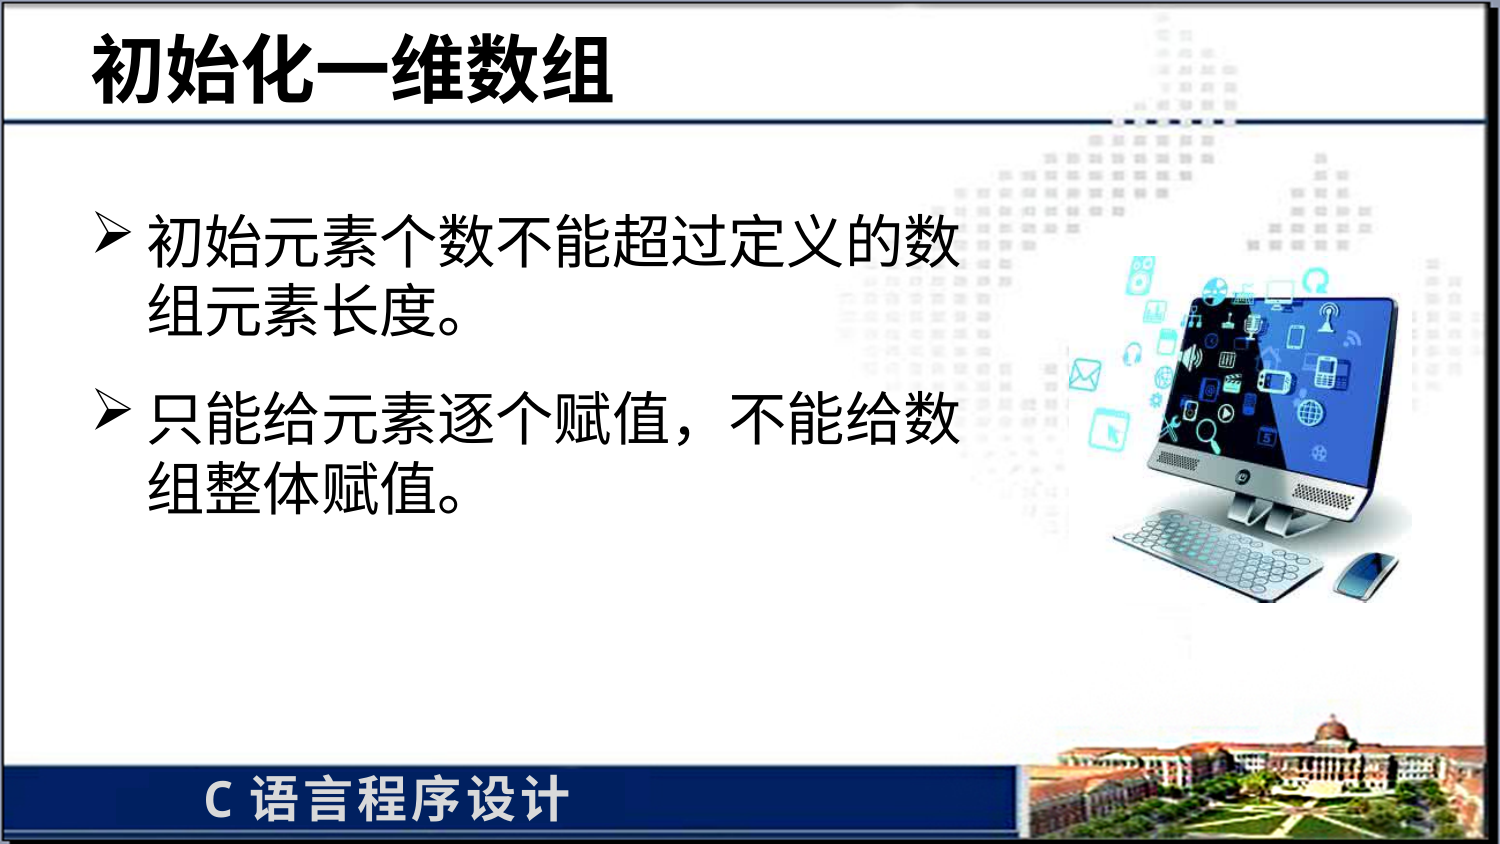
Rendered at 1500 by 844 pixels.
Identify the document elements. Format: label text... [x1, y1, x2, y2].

picture [0, 0, 1500, 844]
list 初始元素个数不能超过定义的数组元素长度。 只能给元素逐个赋值，不能给数组整体赋值。 [75, 197, 1022, 729]
title 初始化一维数组 [75, 20, 1425, 115]
